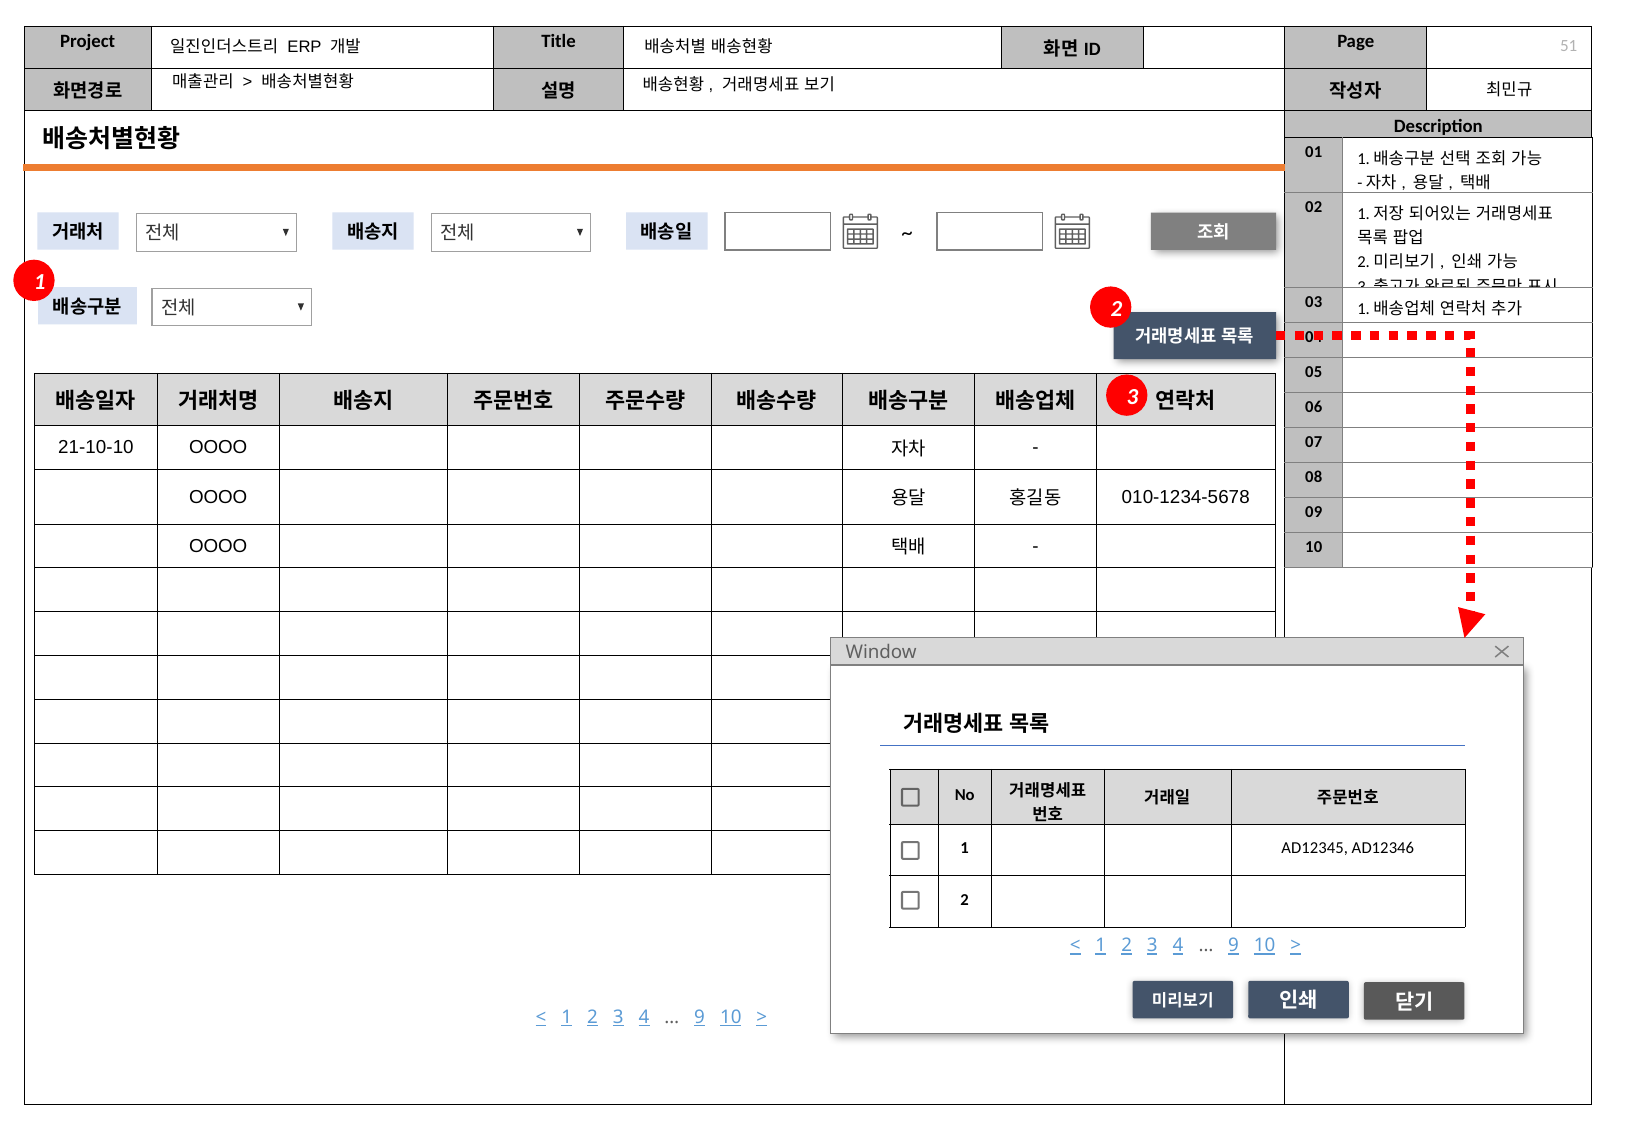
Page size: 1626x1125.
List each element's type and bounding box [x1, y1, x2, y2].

text_box [37, 212, 119, 250]
table_cell [158, 525, 279, 567]
table_cell [1285, 288, 1342, 322]
table_cell [280, 787, 447, 830]
table_cell [1343, 193, 1592, 287]
table_cell [1097, 525, 1275, 567]
table_cell [280, 744, 447, 786]
table_cell [158, 568, 279, 611]
table_cell [712, 700, 830, 743]
table_cell [448, 426, 579, 469]
table_cell [448, 568, 579, 611]
table_cell [580, 656, 711, 699]
text_box [1105, 373, 1149, 417]
table_cell [158, 831, 279, 874]
table_cell [35, 787, 157, 830]
table_cell [1465, 498, 1592, 532]
table_cell [975, 568, 1096, 611]
table_cell [158, 426, 279, 469]
table_cell [580, 787, 711, 830]
table_cell [158, 700, 279, 743]
table_header [1097, 374, 1275, 425]
table_cell [1097, 426, 1275, 469]
text_box [936, 211, 1044, 251]
table_cell [580, 744, 711, 786]
table_cell [35, 525, 157, 567]
table_cell [280, 525, 447, 567]
slide_number [1285, 29, 1426, 61]
table_cell [448, 525, 579, 567]
text_box [724, 211, 832, 251]
table_cell [35, 426, 157, 469]
table_cell [712, 568, 842, 611]
table_header [712, 374, 842, 425]
table_cell [1465, 463, 1592, 497]
table_header [1343, 138, 1592, 192]
table_header [158, 374, 279, 425]
text_box [886, 209, 928, 252]
text_box [629, 28, 789, 64]
table_header [843, 374, 974, 425]
table_cell [843, 525, 974, 567]
table_cell [712, 426, 842, 469]
table_cell [712, 744, 830, 786]
table_cell [280, 656, 447, 699]
table_cell [35, 568, 157, 611]
table_cell [580, 700, 711, 743]
text_box [1143, 24, 1285, 100]
table_header [1285, 138, 1342, 192]
text_box [1054, 213, 1091, 249]
table_cell [158, 612, 279, 655]
table_cell [975, 470, 1096, 524]
table_cell [843, 426, 974, 469]
table_cell [843, 612, 974, 637]
table_cell [280, 831, 447, 874]
table_cell [712, 656, 830, 699]
table_cell [280, 470, 447, 524]
table_cell [158, 744, 279, 786]
table_cell [1465, 428, 1592, 462]
table_cell [975, 426, 1096, 469]
table_cell [580, 470, 711, 524]
table_cell [158, 656, 279, 699]
table_cell [35, 612, 157, 655]
text_box [431, 213, 591, 252]
table_cell [1465, 533, 1592, 567]
table_cell [280, 426, 447, 469]
table_header [35, 374, 157, 425]
text_box [1426, 28, 1593, 84]
table_header [280, 374, 447, 425]
table_cell [1285, 323, 1342, 335]
table_cell [35, 744, 157, 786]
text_box [136, 213, 297, 252]
table_cell [448, 744, 579, 786]
table_cell [843, 568, 974, 611]
table_cell [448, 470, 579, 524]
table_cell [280, 700, 447, 743]
text_box [1150, 212, 1277, 251]
table_cell [158, 787, 279, 830]
text_box [626, 212, 708, 250]
table_cell [712, 831, 830, 874]
table_cell [448, 700, 579, 743]
table_cell [1097, 568, 1275, 611]
text_box [28, 115, 196, 161]
table_cell [712, 787, 830, 830]
table_header [580, 374, 711, 425]
table_cell [843, 470, 974, 524]
table_cell [580, 831, 711, 874]
text_box [12, 258, 137, 325]
table_cell [35, 470, 157, 524]
table_cell [712, 525, 842, 567]
text_box [332, 212, 414, 250]
table_cell [1097, 612, 1275, 637]
table_cell [580, 568, 711, 611]
text_box [627, 66, 929, 101]
table_cell [35, 700, 157, 743]
text_box [155, 28, 376, 99]
table_cell [35, 656, 157, 699]
table_cell [580, 525, 711, 567]
table_cell [35, 831, 157, 874]
table_cell [1465, 358, 1592, 392]
table_header [448, 374, 579, 425]
table_cell [158, 470, 279, 524]
text_box [830, 285, 1524, 1034]
table_cell [580, 612, 711, 655]
table_cell [1343, 288, 1592, 322]
table_cell [1343, 323, 1592, 357]
table_cell [448, 612, 579, 655]
table_cell [1097, 470, 1275, 524]
table_cell [975, 612, 1096, 637]
text_box [151, 288, 312, 326]
table_cell [712, 470, 842, 524]
table_cell [1285, 193, 1342, 287]
table_cell [280, 568, 447, 611]
table_cell [712, 612, 842, 655]
table_cell [280, 612, 447, 655]
text_box [523, 998, 780, 1034]
text_box [842, 213, 879, 249]
table_cell [448, 656, 579, 699]
table_cell [580, 426, 711, 469]
table_cell [448, 831, 579, 874]
table_cell [448, 787, 579, 830]
table_cell [975, 525, 1096, 567]
table_header [975, 374, 1096, 425]
table_cell [1465, 393, 1592, 427]
